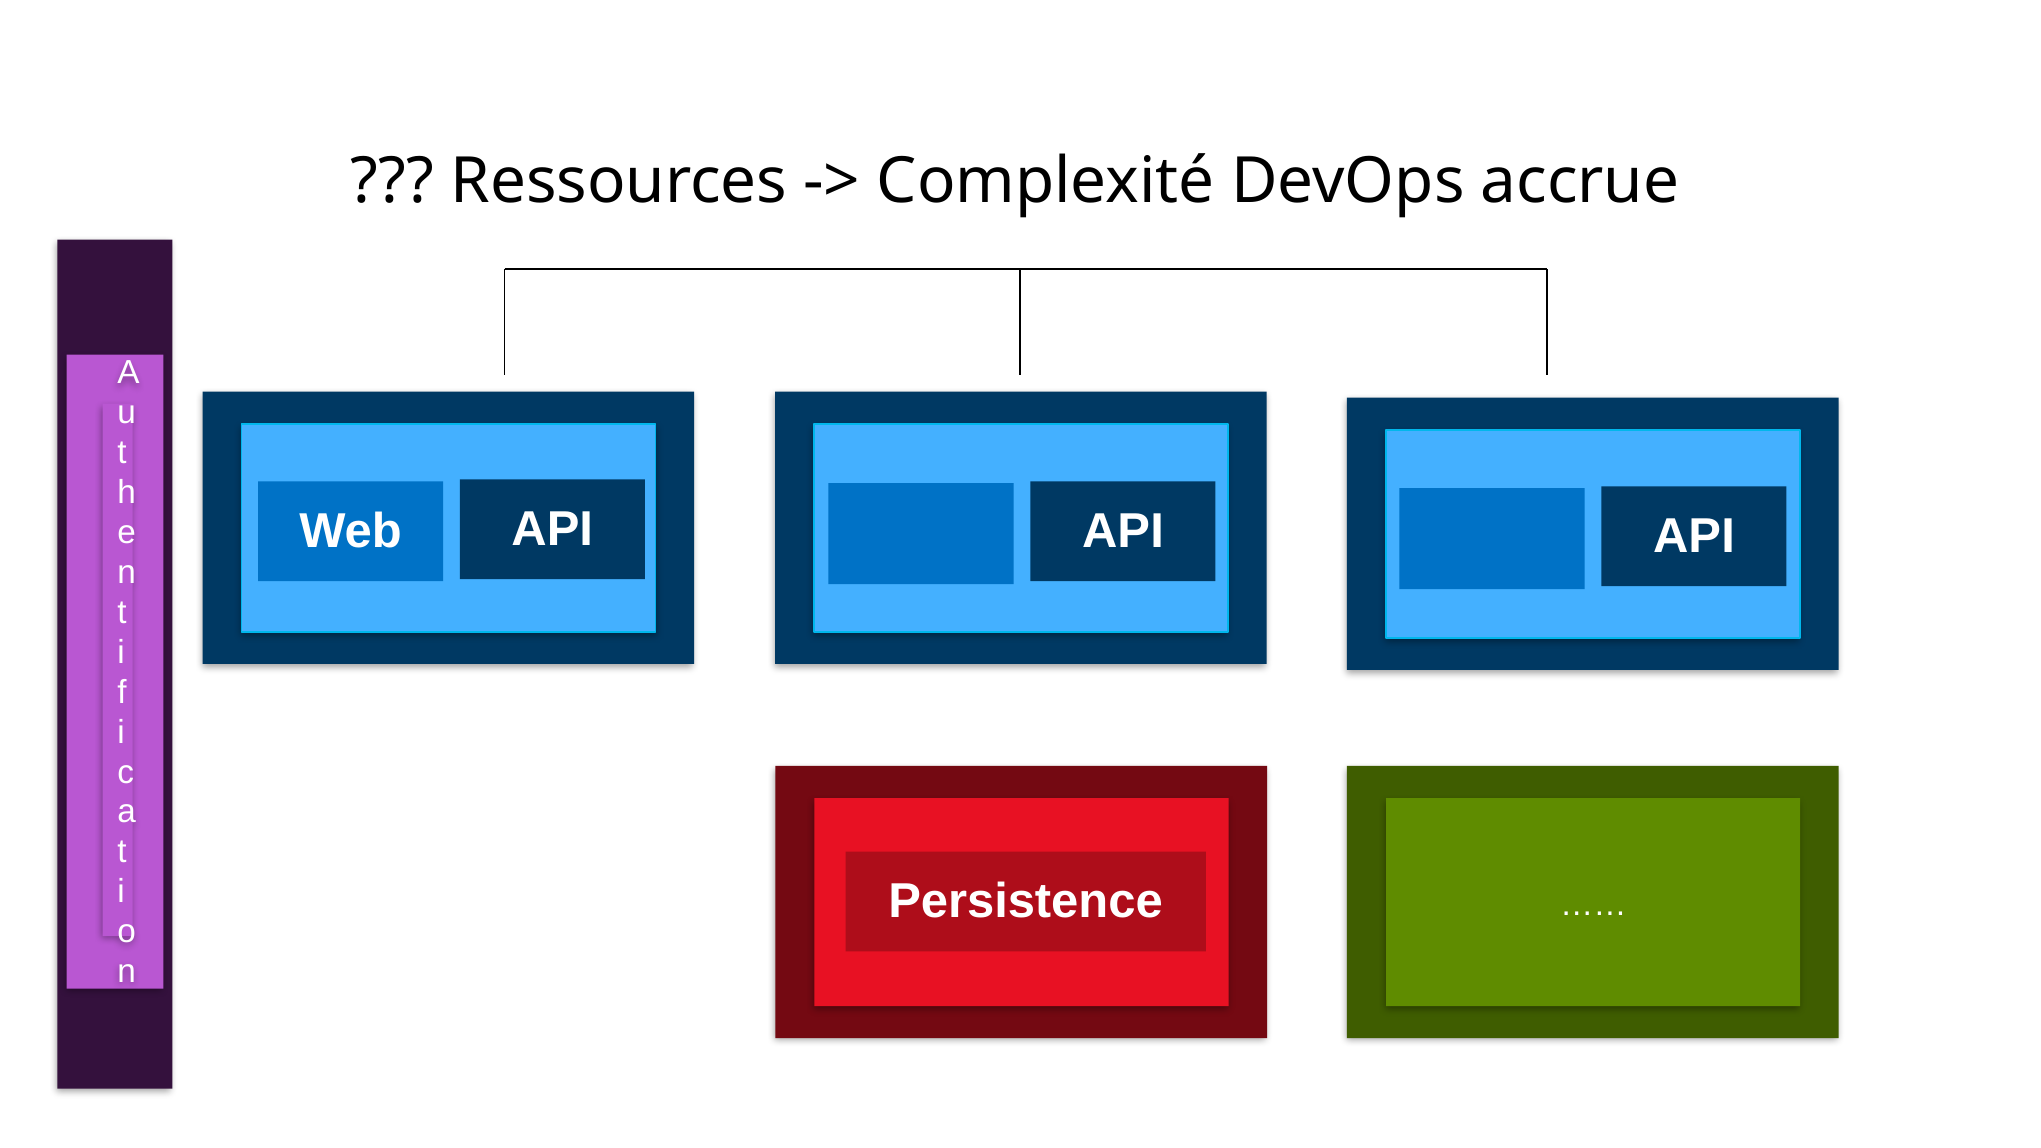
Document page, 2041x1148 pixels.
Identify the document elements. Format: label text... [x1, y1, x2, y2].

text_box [775, 765, 1268, 1039]
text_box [202, 391, 695, 665]
text_box ??? Ressources -> Complexité DevOps accrue [59, 124, 1972, 239]
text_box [1346, 397, 1839, 671]
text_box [57, 239, 173, 1089]
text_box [1346, 765, 1839, 1039]
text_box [774, 391, 1267, 665]
